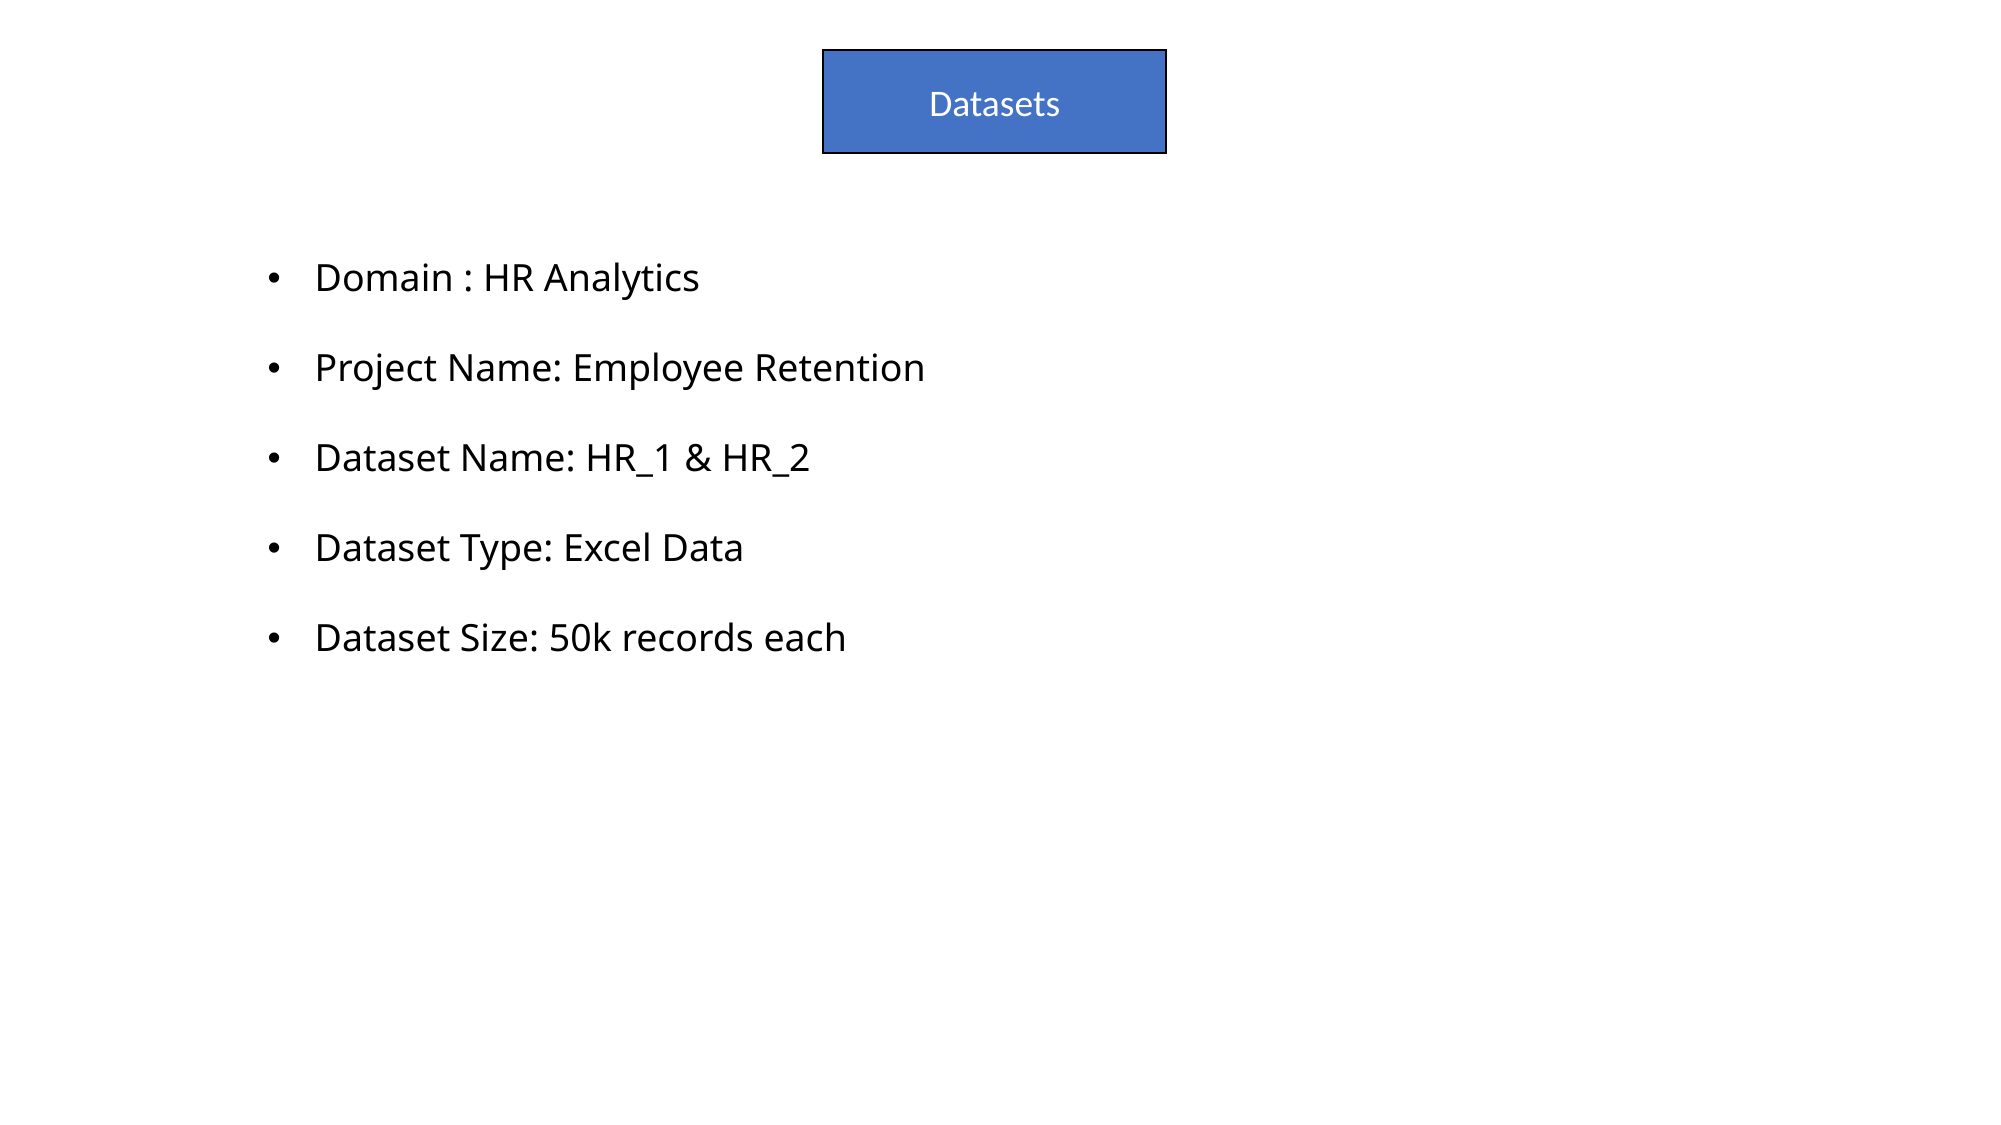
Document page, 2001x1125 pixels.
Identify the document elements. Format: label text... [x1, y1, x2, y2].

text_box Domain : HR Analytics Project Name: Employee Retention Dataset Name: HR_1 & HR_2 Dataset Type: Excel Data Dataset Size: 50k records each [252, 247, 1874, 667]
text_box Datasets [822, 49, 1167, 154]
